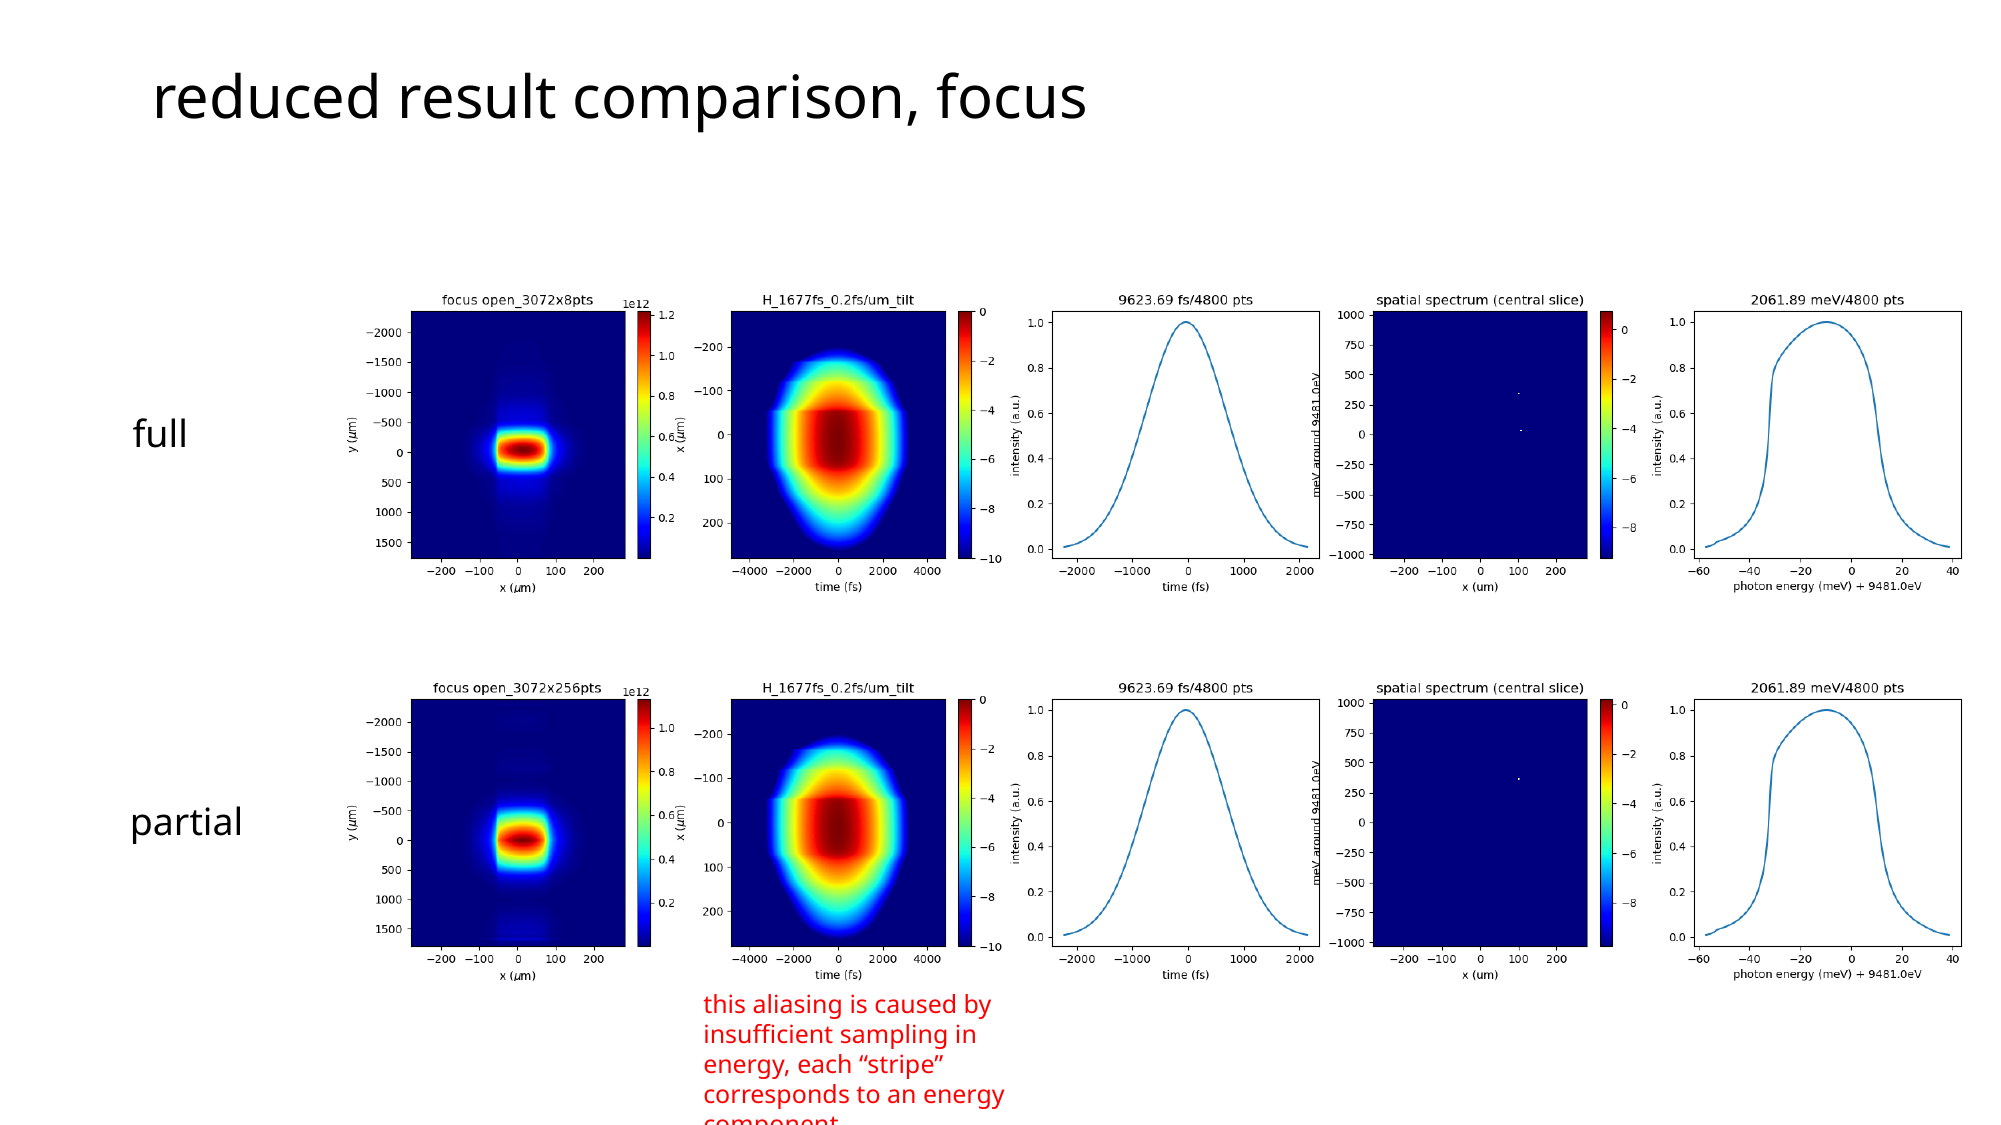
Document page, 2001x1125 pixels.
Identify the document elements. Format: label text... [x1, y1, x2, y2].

text_box this aliasing is caused by insufficient sampling in energy, each “stripe” corresponds to an energy component [688, 981, 1082, 1125]
title reduced result comparison, focus [137, 59, 1854, 140]
picture [160, 660, 2000, 981]
text_box full [117, 402, 160, 463]
picture [160, 272, 2000, 593]
text_box partial [115, 790, 160, 851]
